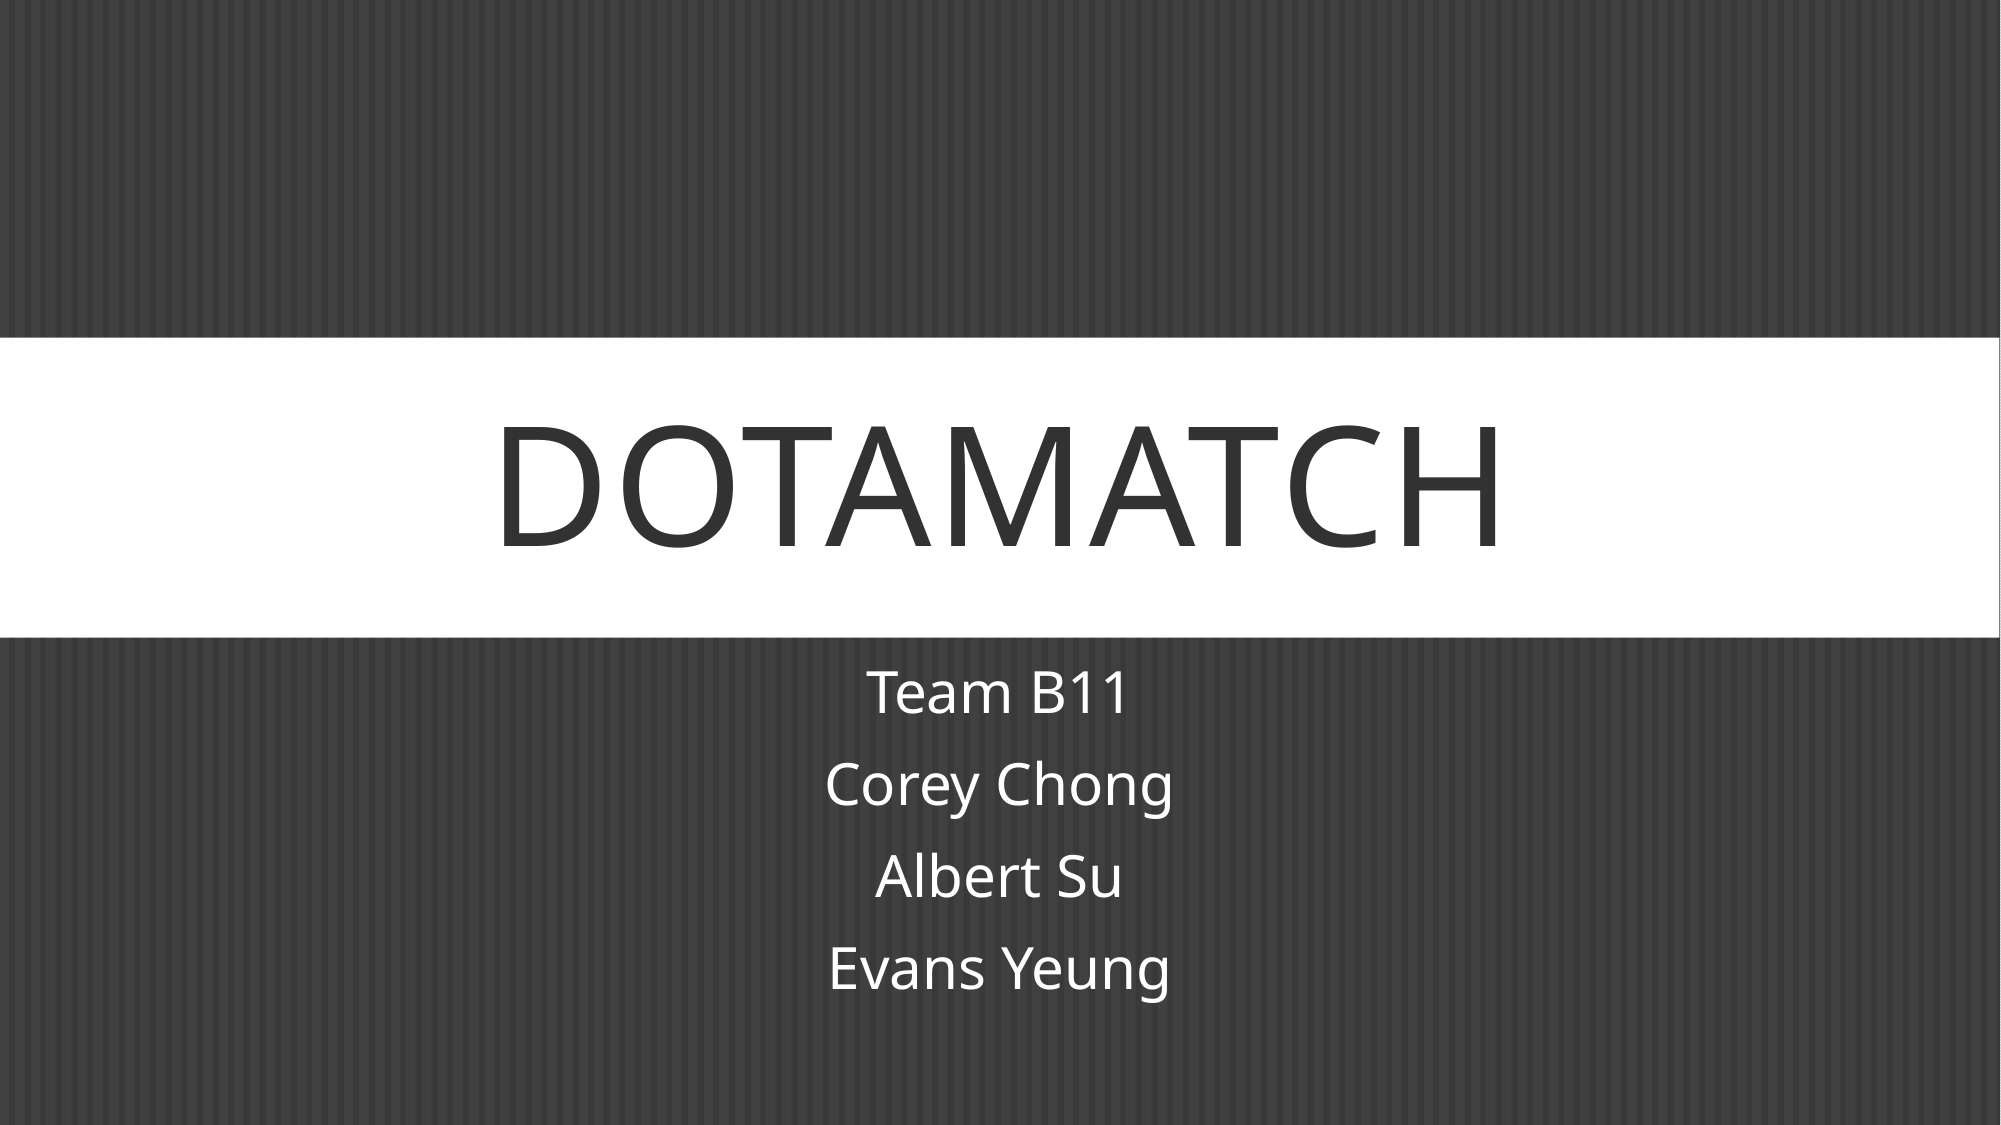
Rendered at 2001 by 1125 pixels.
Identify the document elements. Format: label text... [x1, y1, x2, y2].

title DotaMatch [60, 355, 1942, 641]
subtitle Team B11 Corey Chong Albert Su Evans Yeung [249, 655, 1750, 974]
